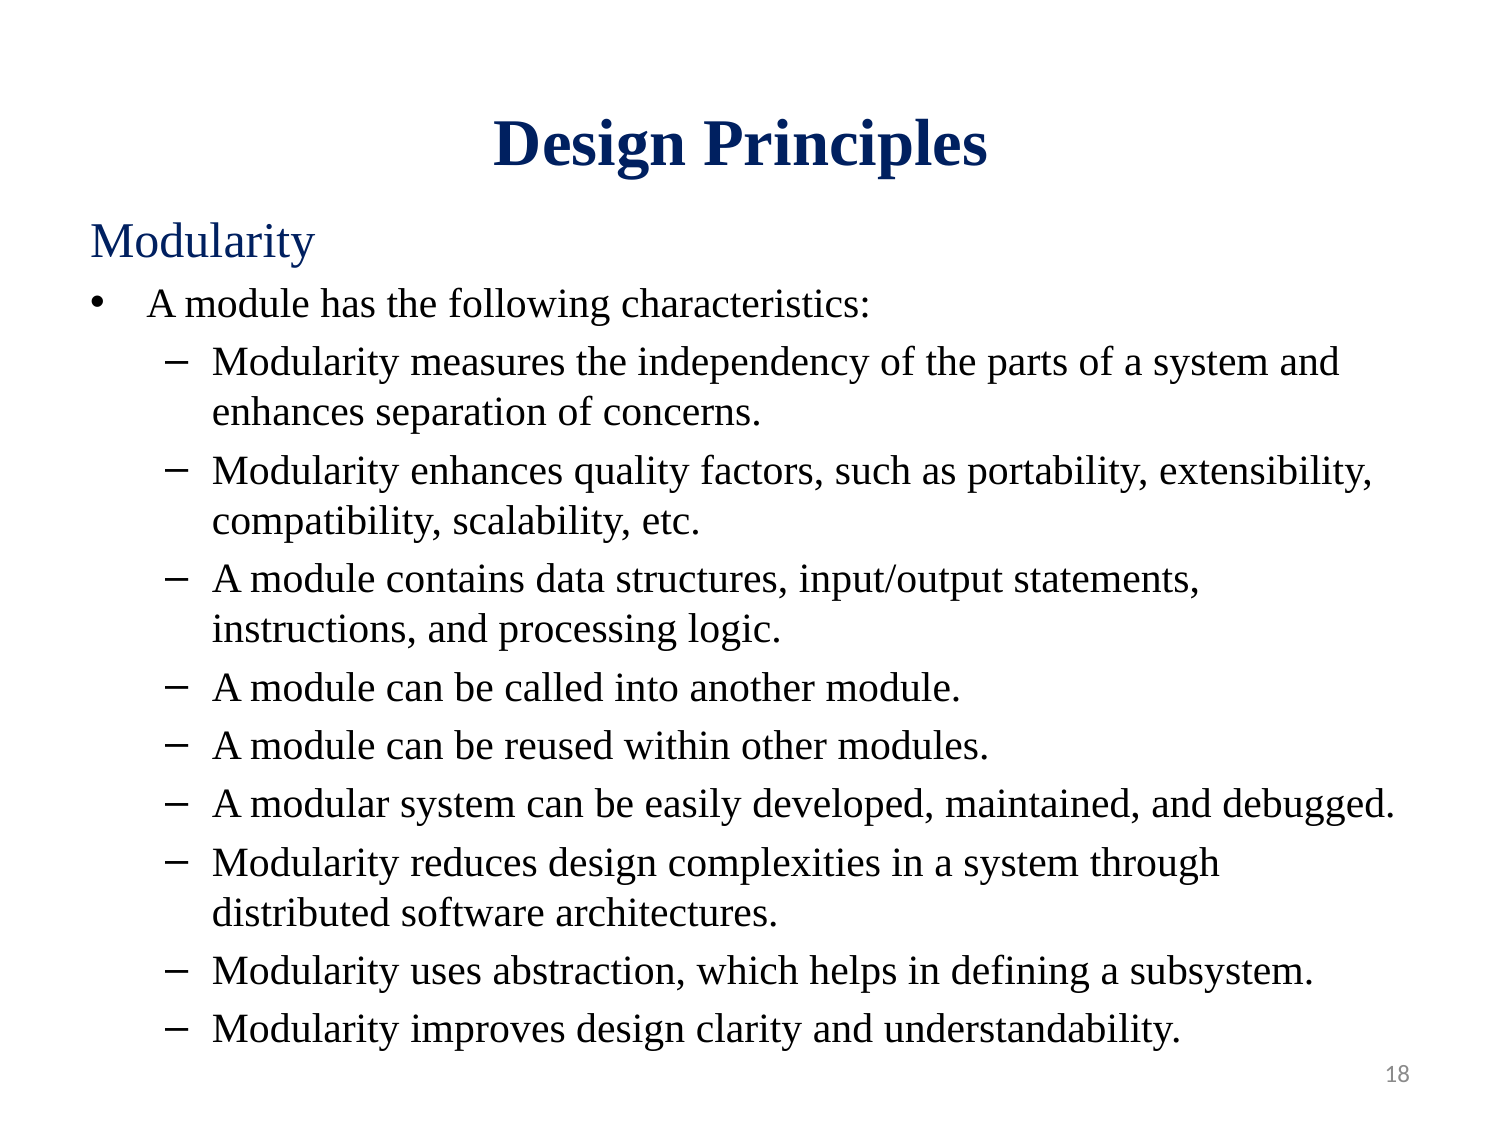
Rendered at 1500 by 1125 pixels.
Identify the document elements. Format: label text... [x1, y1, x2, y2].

title Design Principles [75, 45, 1425, 200]
list Modularity A module has the following characteristics: Modularity measures the independency of the parts of a system and enhances separation of concerns. Modularity enhances quality factors, such as portability, extensibility, compatibility, scalability, etc. A module contains data structures, input/output statements, instructions, and processing logic. A module can be called into another module. A module can be reused within other modules. A modular system can be easily developed, maintained, and debugged. Modularity reduces design complexities in a system through distributed software architectures. Modularity uses abstraction, which helps in defining a subsystem. Modularity improves design clarity and understandability. [75, 200, 1425, 943]
slide_number 18 [1074, 1042, 1425, 1103]
